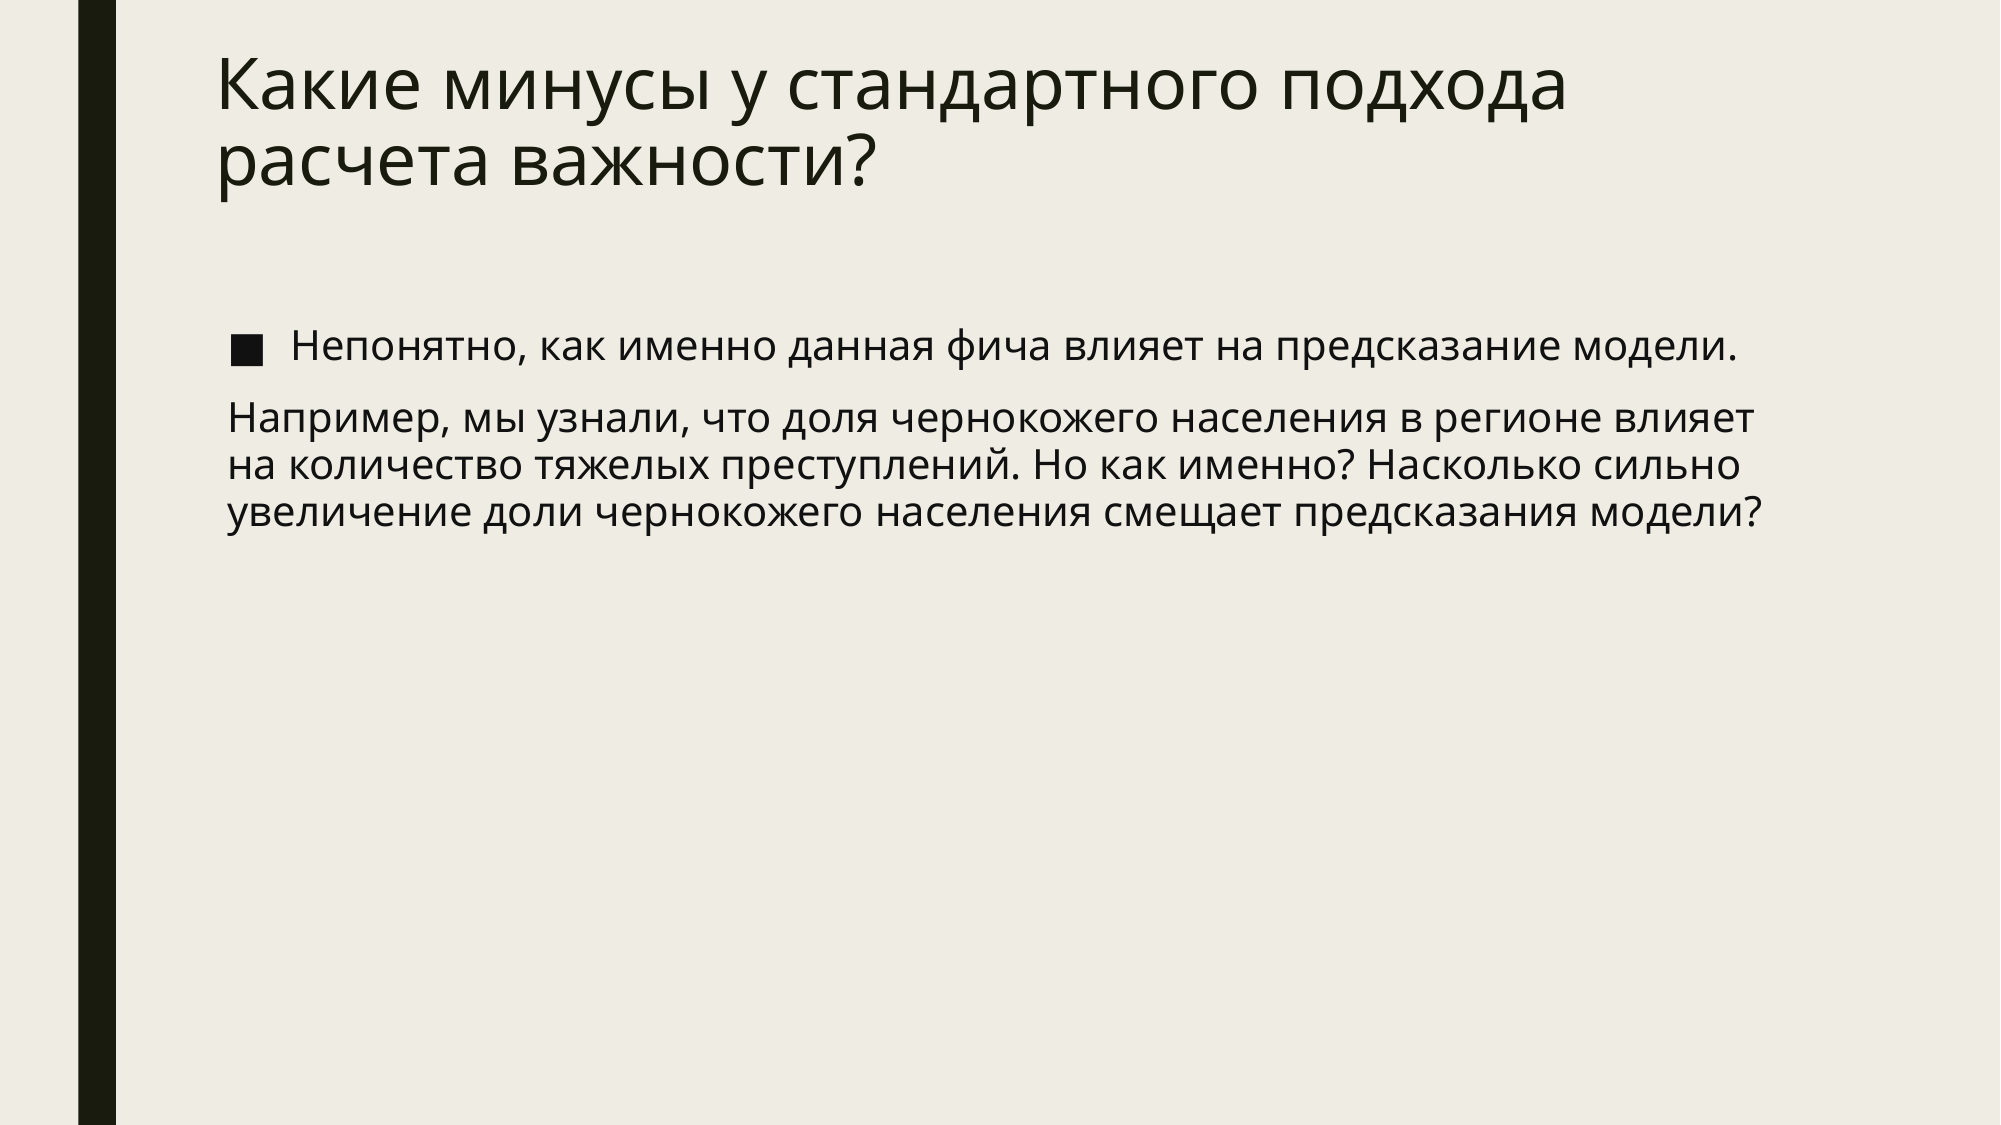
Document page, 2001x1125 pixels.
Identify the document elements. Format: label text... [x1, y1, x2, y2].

list Непонятно, как именно данная фича влияет на предсказание модели. Например, мы узнали, что доля чернокожего населения в регионе влияет на количество тяжелых преступлений. Но как именно? Насколько сильно увеличение доли чернокожего населения смещает предсказания модели? [212, 315, 1788, 904]
title Какие минусы у стандартного подхода расчета важности? [200, 40, 1775, 210]
